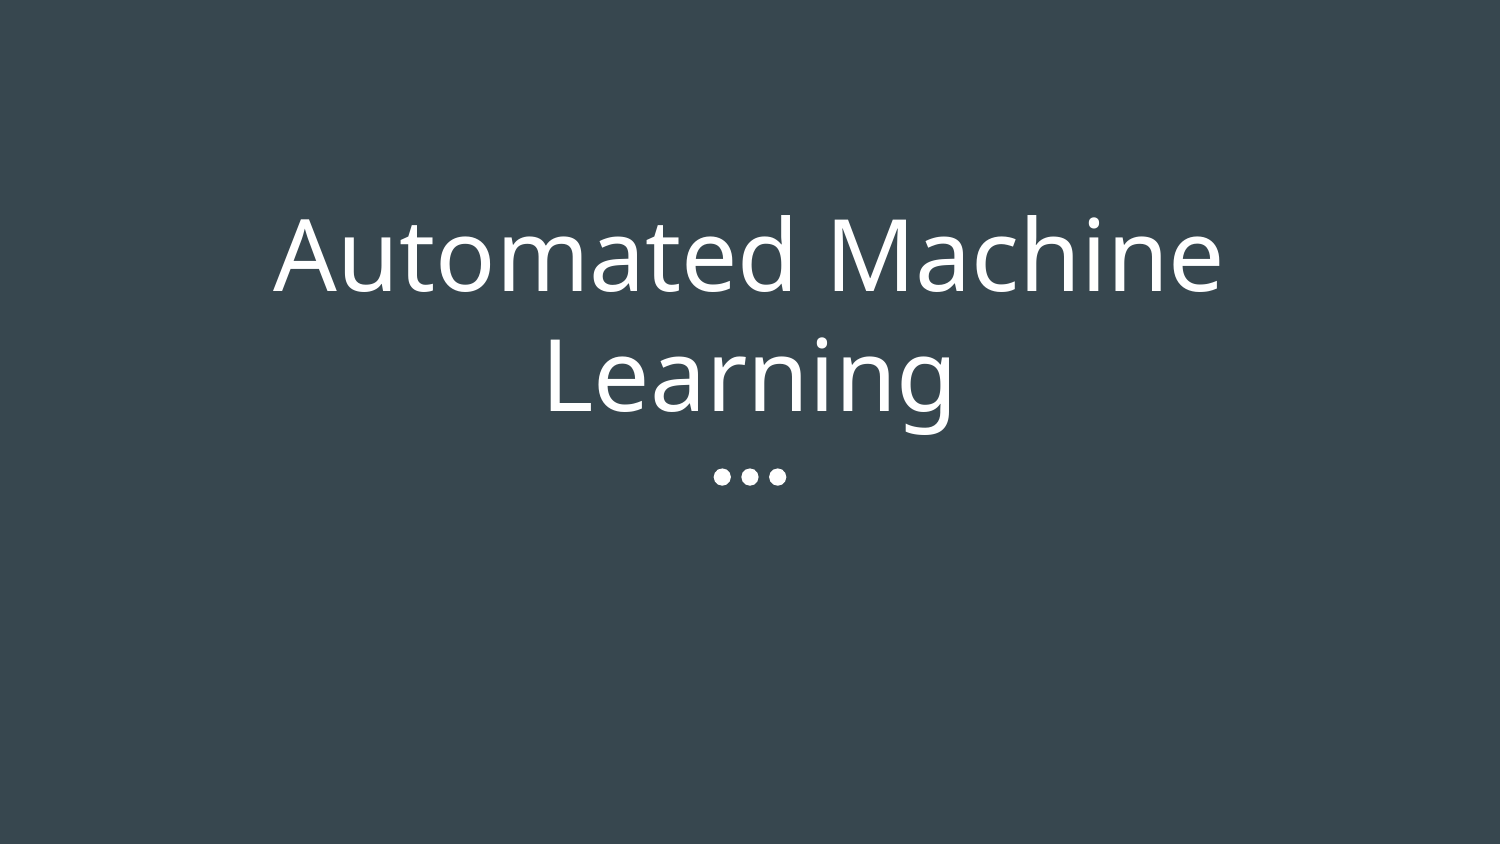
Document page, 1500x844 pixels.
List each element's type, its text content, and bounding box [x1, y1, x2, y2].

title Automated Machine Learning [110, 162, 1390, 447]
